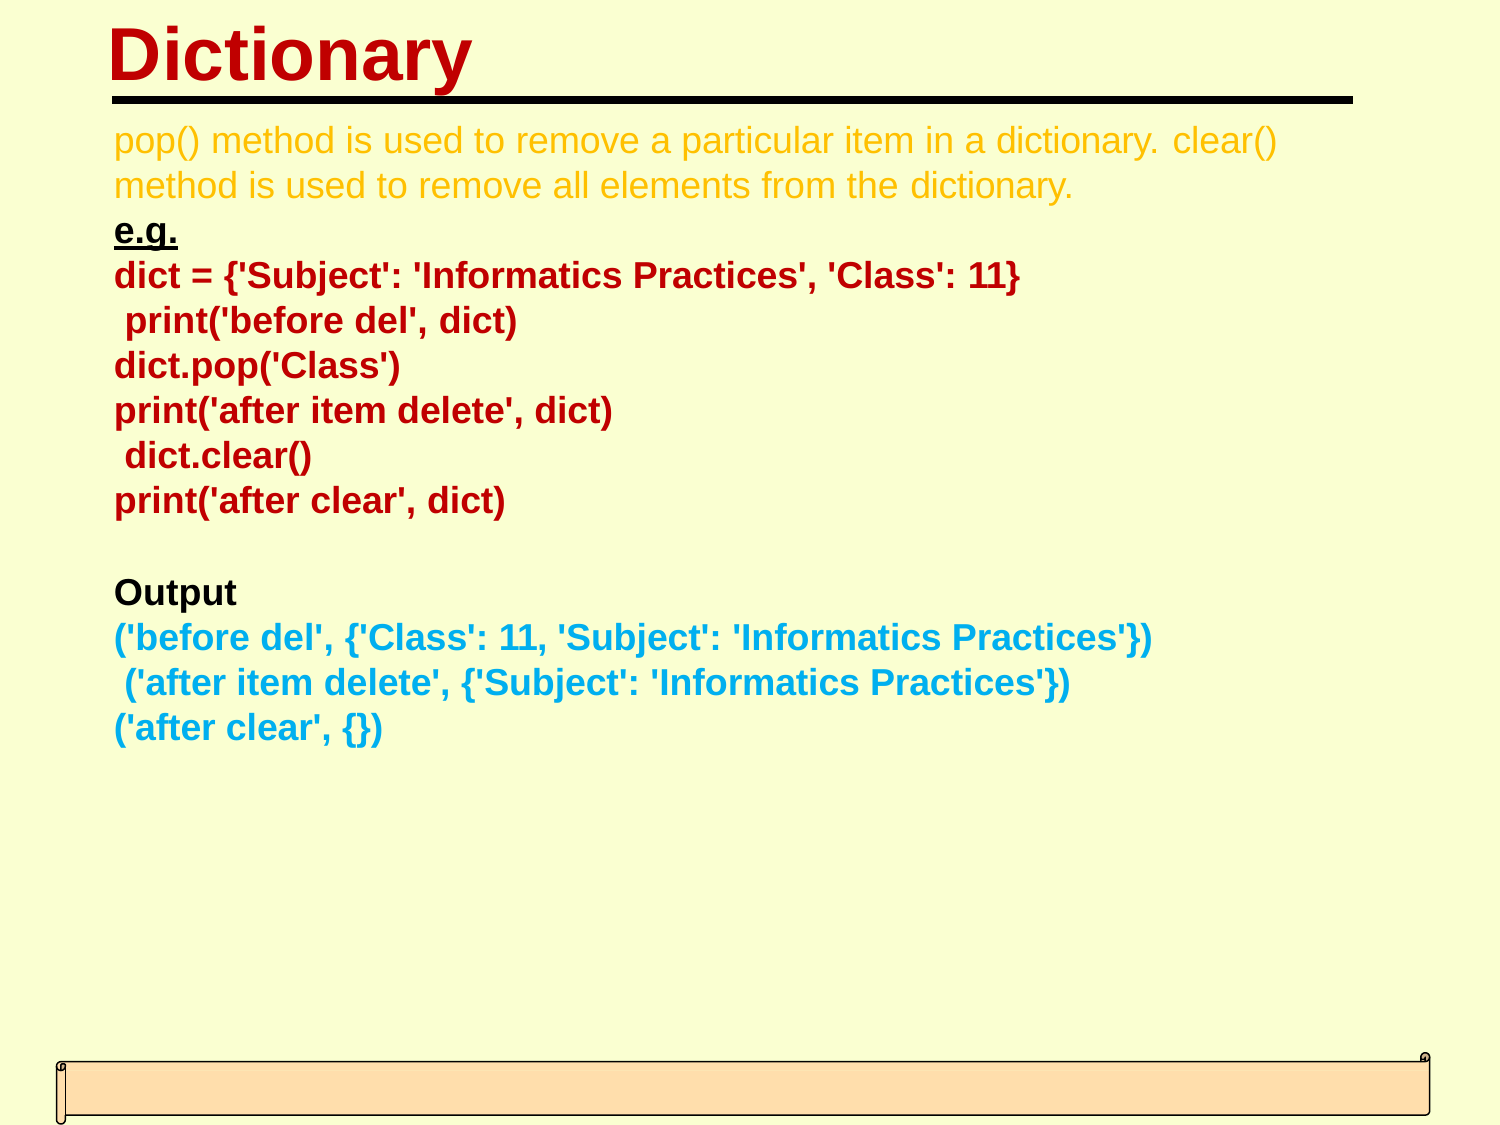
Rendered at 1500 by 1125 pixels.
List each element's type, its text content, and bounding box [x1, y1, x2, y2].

text_box [56, 1059, 1430, 1124]
text_box pop() method is used to remove a particular item in a dictionary. clear() method is used to remove all elements from the dictionary. e.g. dict = {'Subject': 'Informatics Practices', 'Class': 11} print('before del', dict) dict.pop('Class') print('after item delete', dict) dict.clear() print('after clear', dict) Output ('before del', {'Class': 11, 'Subject': 'Informatics Practices'}) ('after item delete', {'Subject': 'Informatics Practices'}) ('after clear', {}) [111, 113, 1289, 748]
text_box [1420, 1052, 1430, 1059]
text_box [92, 0, 494, 106]
text_box [56, 1063, 66, 1071]
title Dictionary [105, 3, 477, 194]
